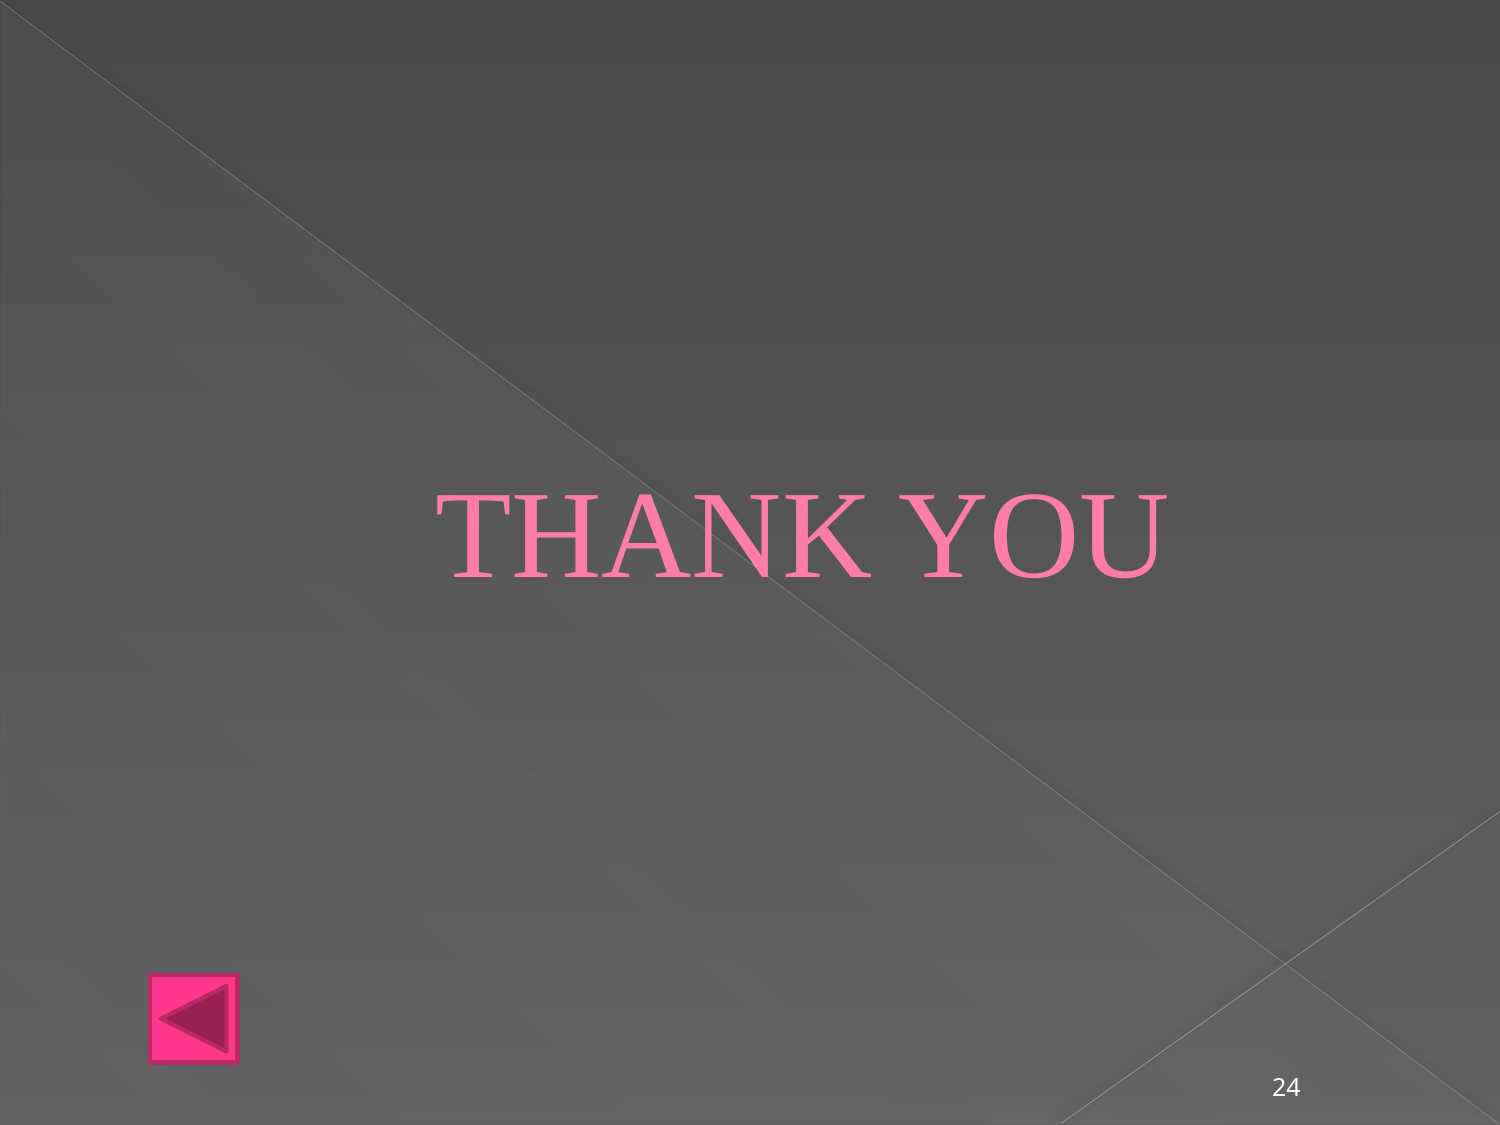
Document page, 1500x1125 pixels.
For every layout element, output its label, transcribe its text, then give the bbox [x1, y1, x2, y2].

title THANK YOU [87, 412, 1438, 642]
slide_number 24 [1245, 1063, 1328, 1113]
text_box [148, 973, 240, 1065]
